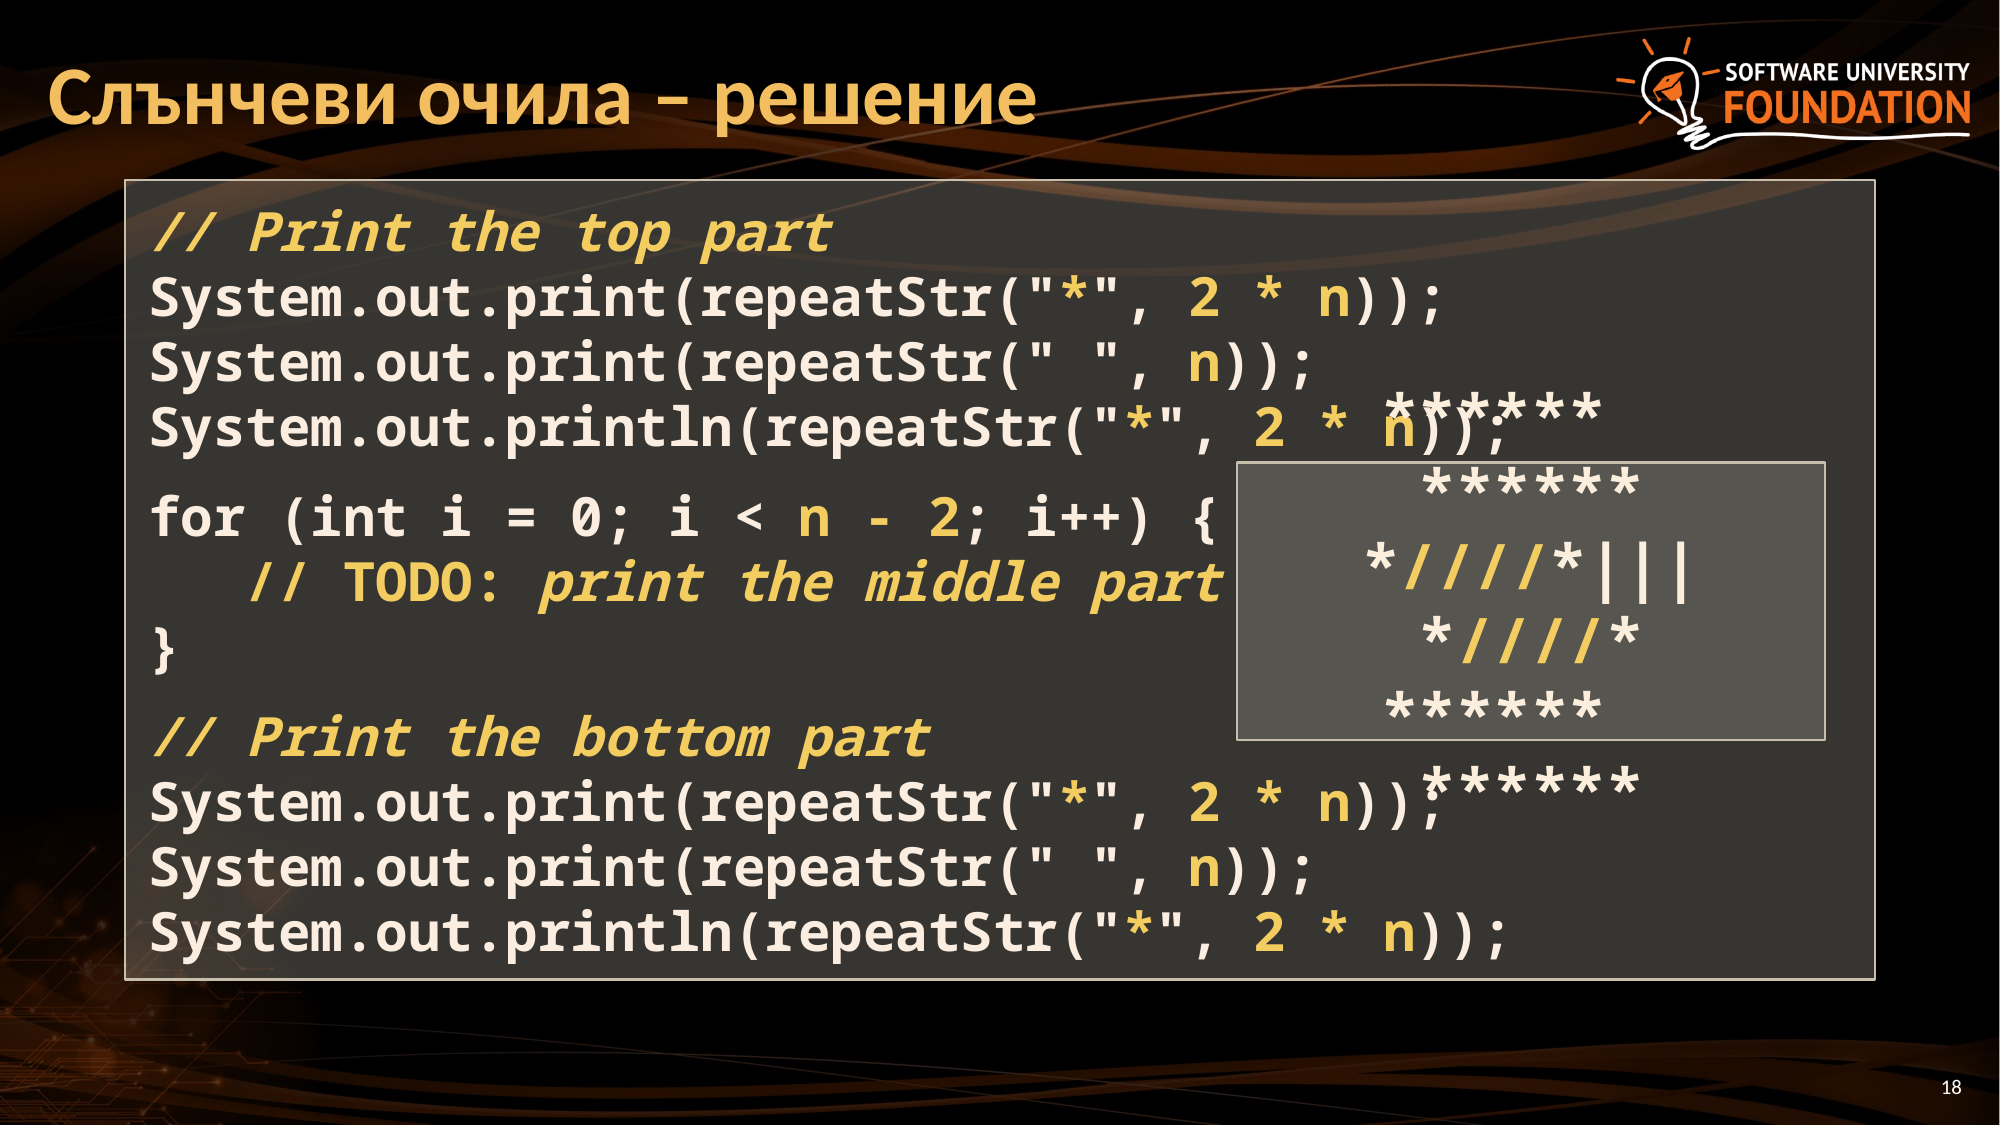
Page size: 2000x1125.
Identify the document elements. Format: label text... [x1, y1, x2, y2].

slide_number 18 [1897, 1070, 1968, 1103]
text_box ****** ****** *////*|||*////* ****** ****** [1237, 462, 1825, 741]
text_box // Print the top part System.out.print(repeatStr("*", 2 * n)); System.out.print(repeatStr(" ", n)); System.out.println(repeatStr("*", 2 * n)); for (int i = 0; i < n - 2; i++) { // TODO: print the middle part } // Print the bottom part System.out.print(repeatStr("*", 2 * n)); System.out.print(repeatStr(" ", n)); System.out.println(repeatStr("*", 2 * n)); [124, 179, 1875, 980]
picture [0, 0, 2000, 1125]
title Слънчеви очила – решение [30, 6, 1602, 189]
